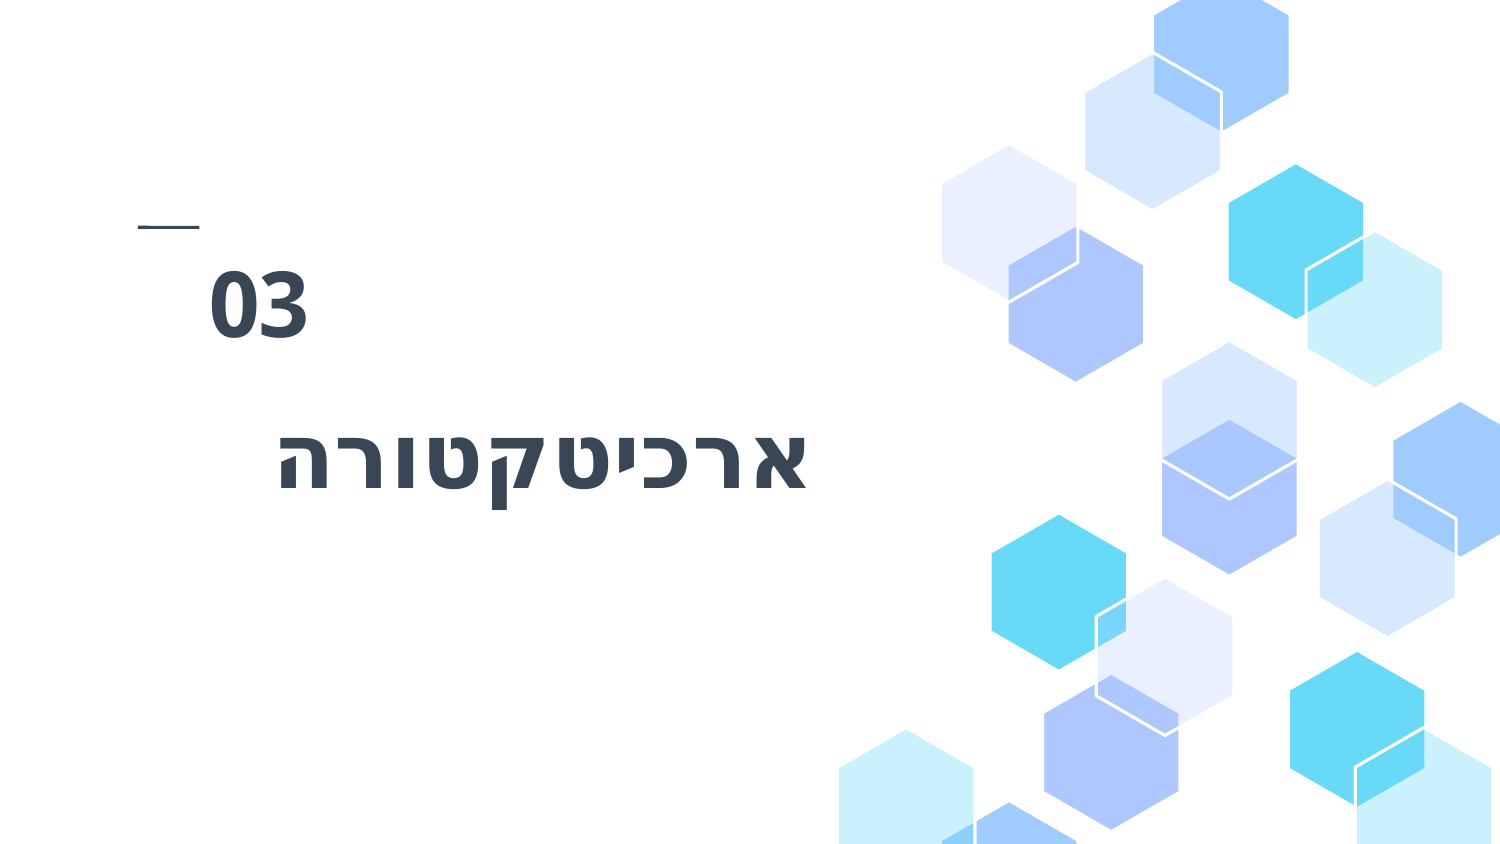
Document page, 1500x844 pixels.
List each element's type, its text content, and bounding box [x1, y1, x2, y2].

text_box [837, 0, 1500, 844]
title ארכיטקטורה [117, 390, 830, 541]
title 03 [117, 240, 325, 391]
